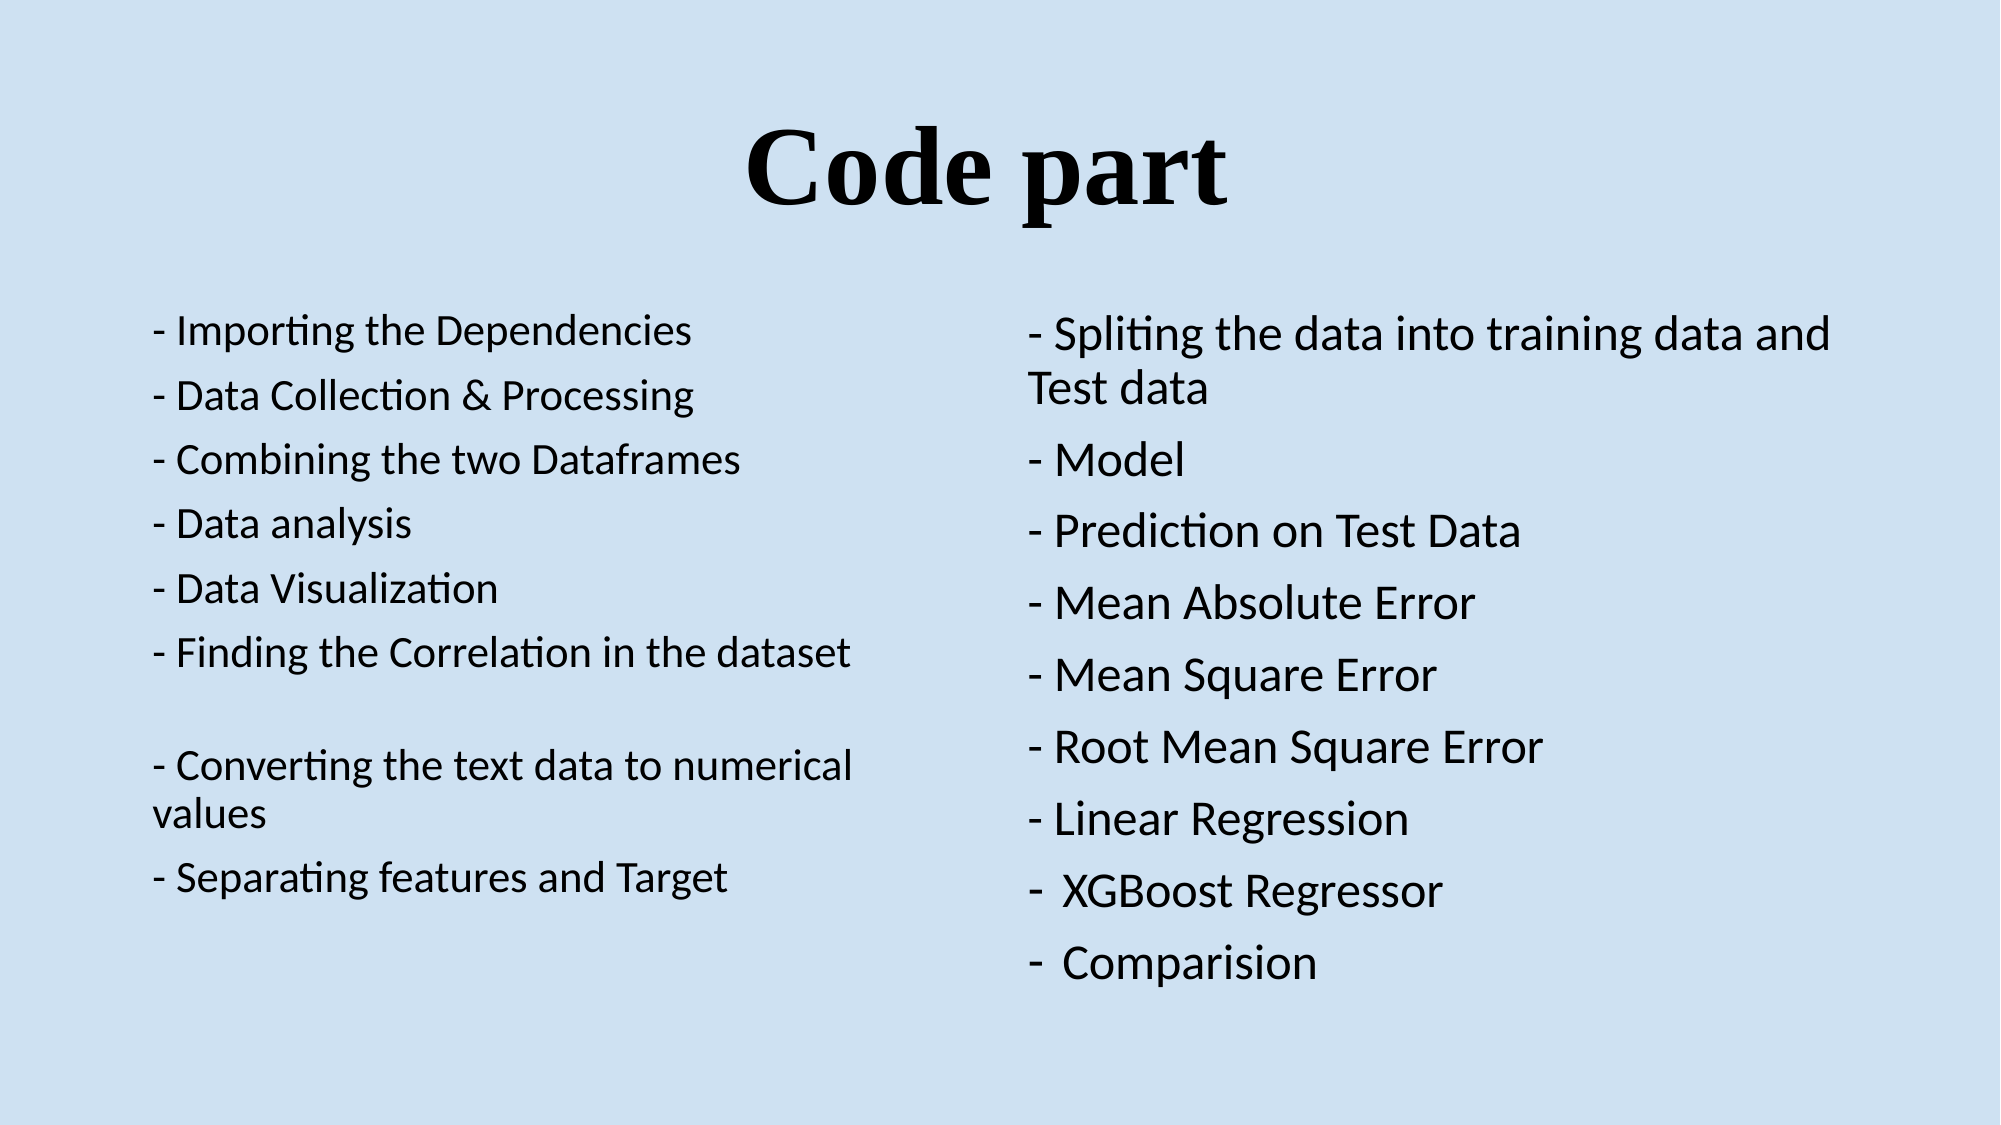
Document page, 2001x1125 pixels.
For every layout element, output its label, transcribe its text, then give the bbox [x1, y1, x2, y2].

list - Spliting the data into training data and Test data - Model - Prediction on Test Data - Mean Absolute Error - Mean Square Error - Root Mean Square Error - Linear Regression XGBoost Regressor Comparision [1012, 299, 1863, 1014]
title Code part [137, 59, 1863, 278]
list - Importing the Dependencies - Data Collection & Processing - Combining the two Dataframes - Data analysis - Data Visualization - Finding the Correlation in the dataset - Converting the text data to numerical values - Separating features and Target [137, 299, 988, 1014]
